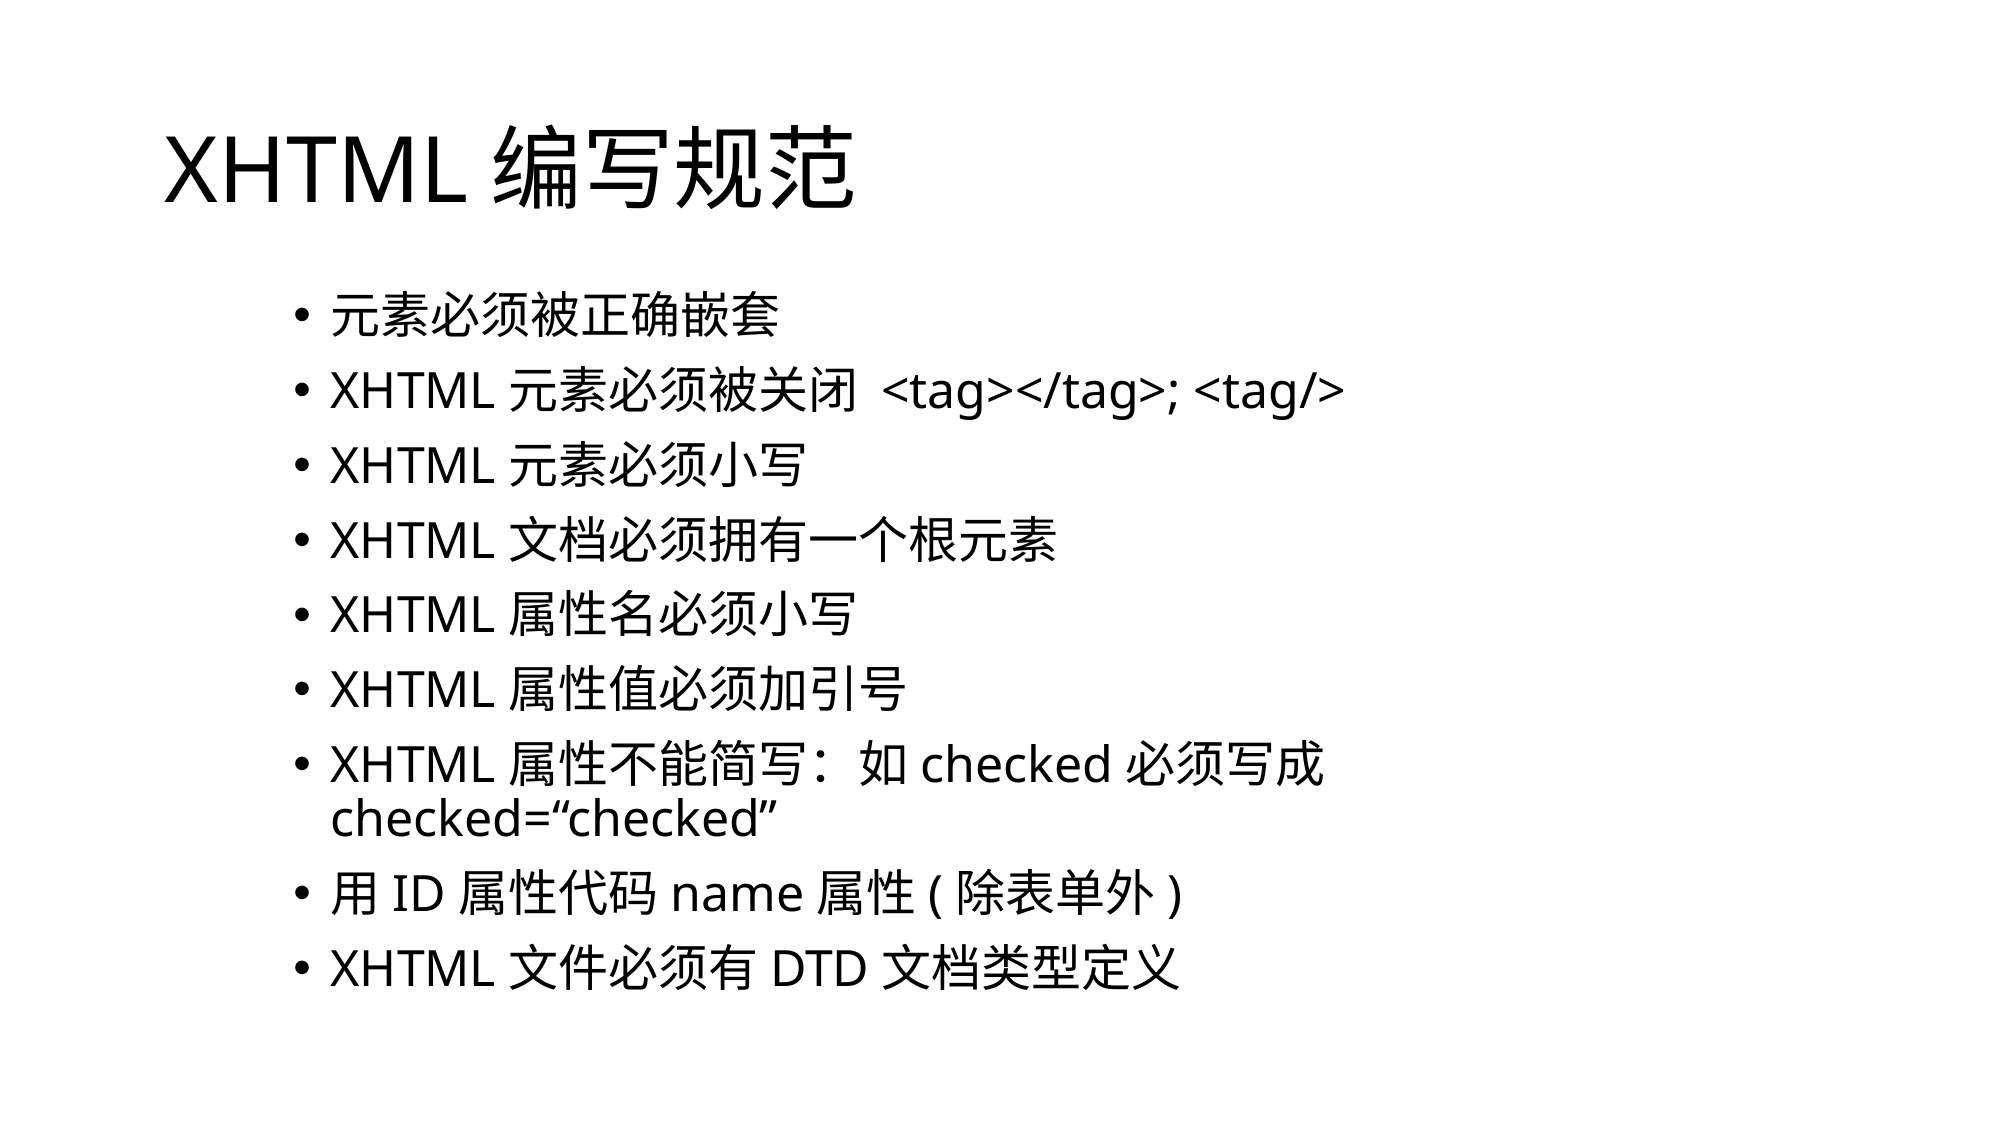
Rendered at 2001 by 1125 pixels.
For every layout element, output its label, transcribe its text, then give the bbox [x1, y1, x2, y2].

title XHTML编写规范 [149, 54, 1833, 291]
list 元素必须被正确嵌套 XHTML元素必须被关闭 <tag></tag>; <tag/> XHTML元素必须小写 XHTML文档必须拥有一个根元素 XHTML属性名必须小写 XHTML属性值必须加引号 XHTML属性不能简写：如checked必须写成checked=“checked” 用ID属性代码name属性(除表单外) XHTML文件必须有DTD文档类型定义 [278, 282, 1770, 1052]
